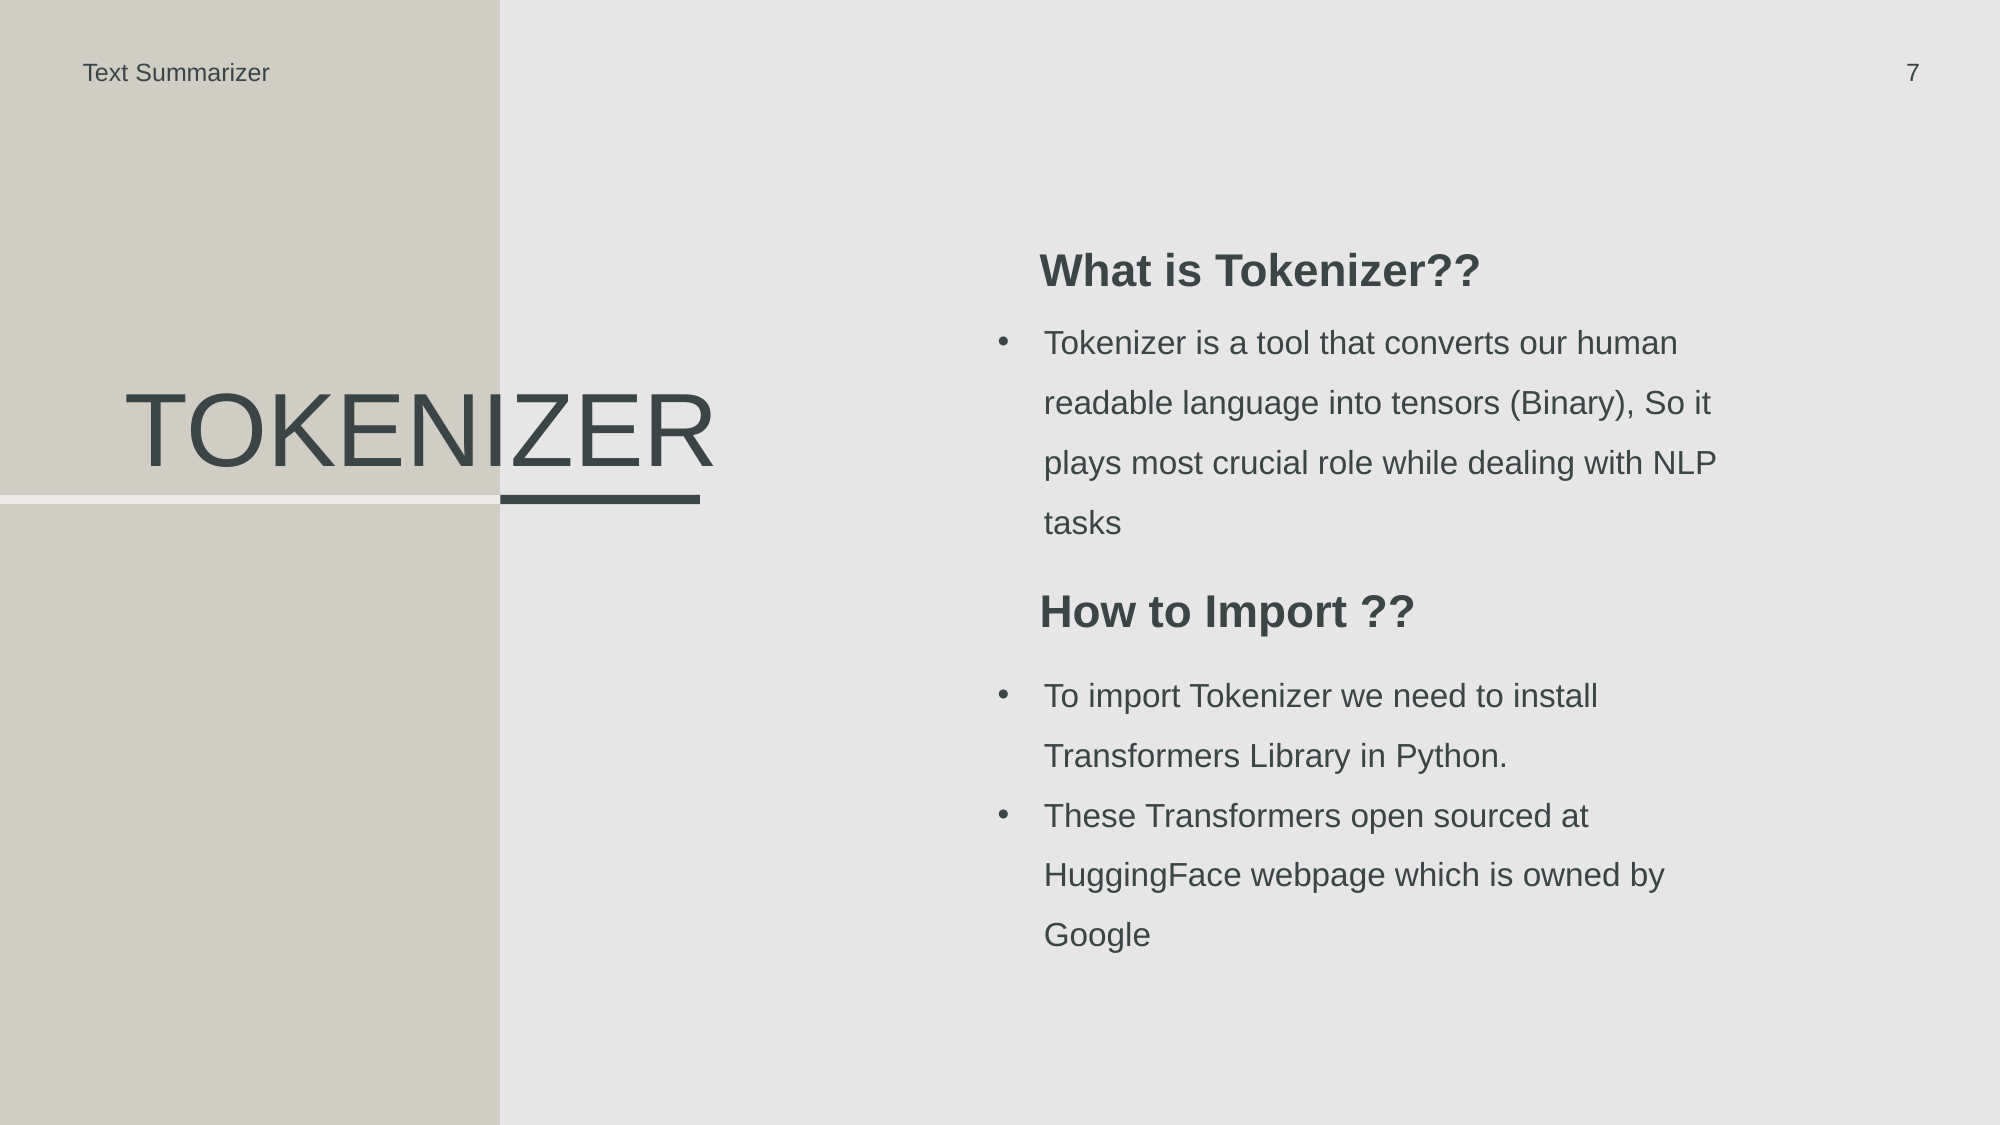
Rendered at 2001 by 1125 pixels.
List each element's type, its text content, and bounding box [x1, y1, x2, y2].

footer Text Summarizer [67, 49, 368, 95]
title Tokenizer [109, 379, 905, 656]
list Tokenizer is a tool that converts our human readable language into tensors (Binary), So it plays most crucial role while dealing with NLP tasks [982, 293, 1763, 570]
list How to Import ?? [1024, 574, 1817, 655]
list To import Tokenizer we need to install Transformers Library in Python. These Transformers open sourced at HuggingFace webpage which is owned by Google [982, 646, 1763, 923]
slide_number 7 [1660, 49, 1935, 95]
list What is Tokenizer?? [1024, 205, 1817, 286]
